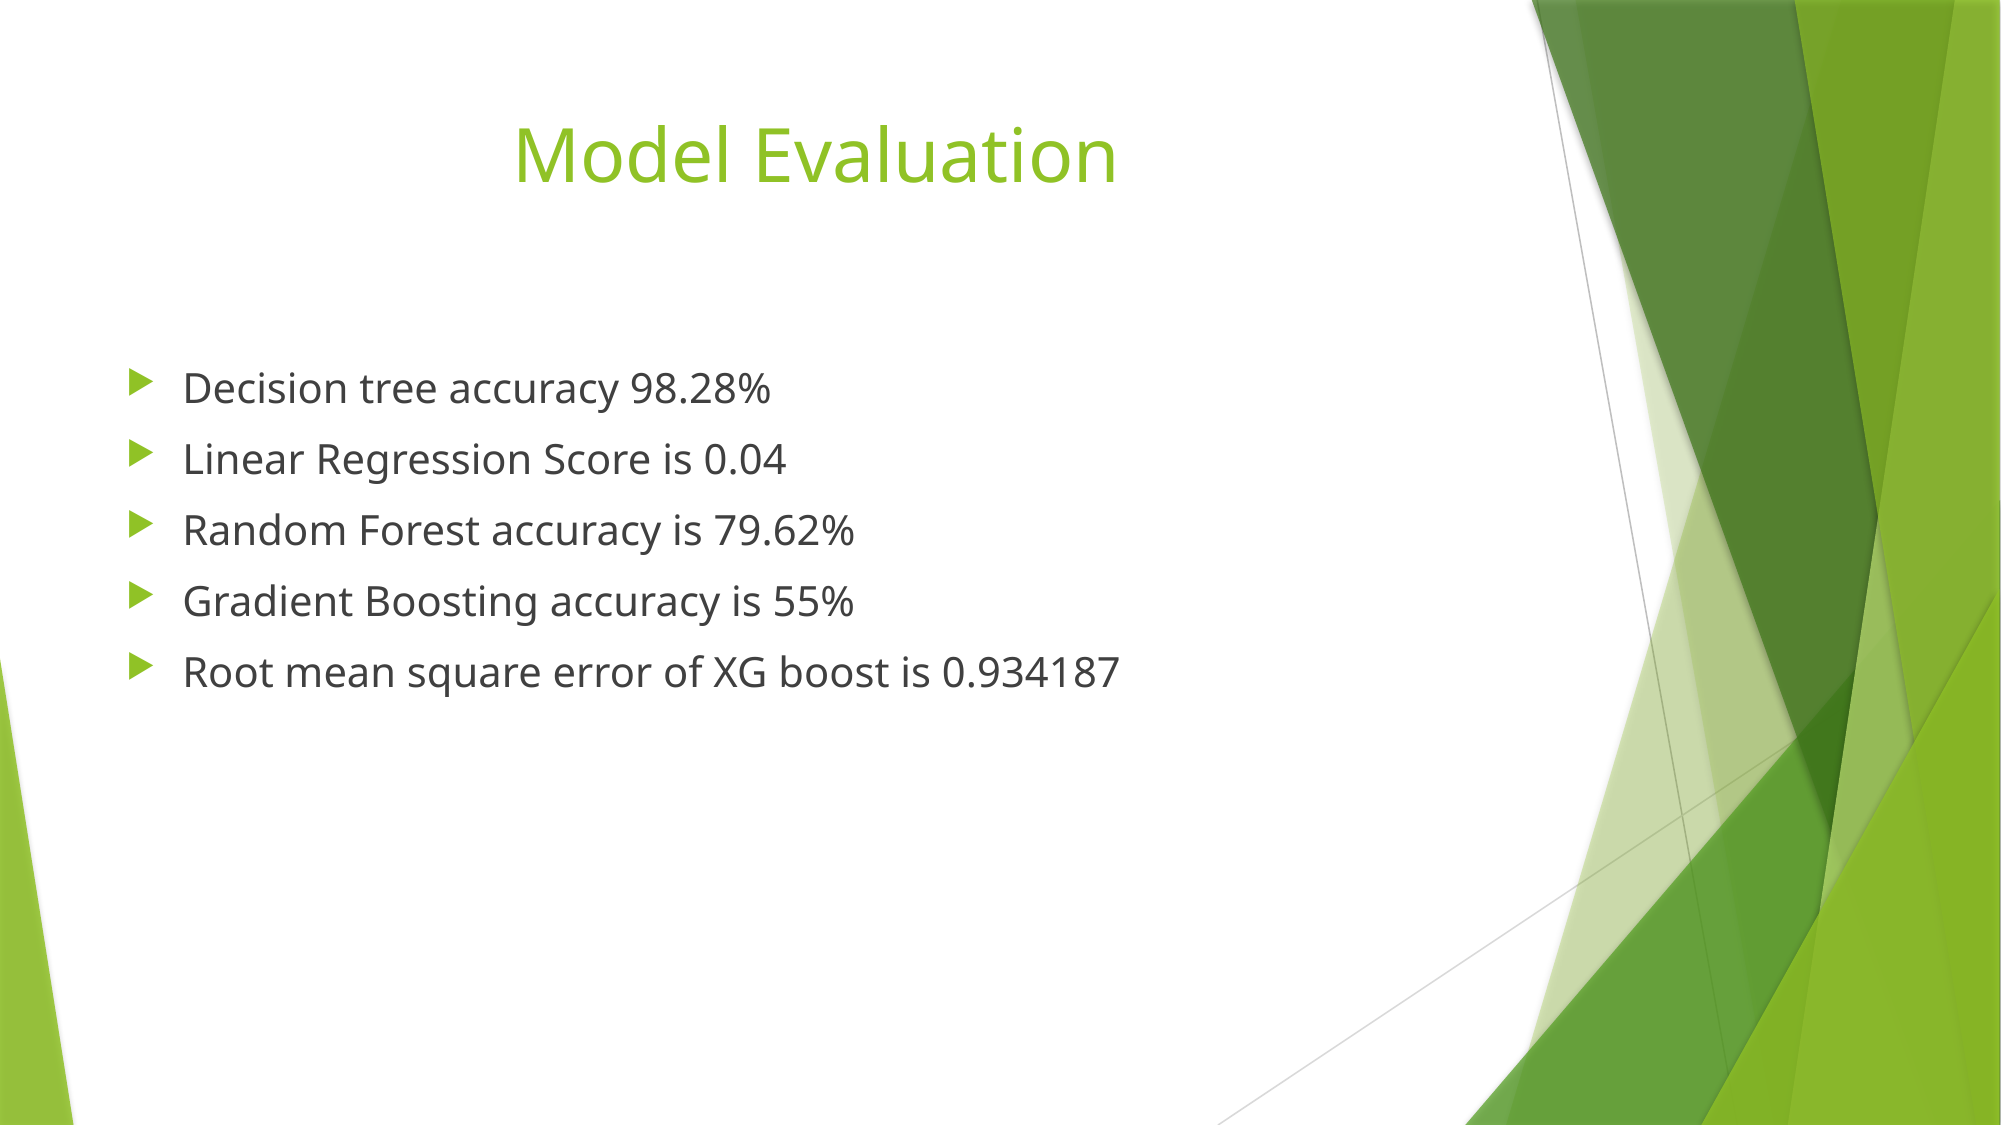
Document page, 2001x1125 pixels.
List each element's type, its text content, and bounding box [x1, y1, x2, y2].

list Decision tree accuracy 98.28% Linear Regression Score is 0.04 Random Forest accuracy is 79.62% Gradient Boosting accuracy is 55% Root mean square error of XG boost is 0.934187 [111, 354, 1522, 992]
title Model Evaluation [111, 99, 1522, 317]
